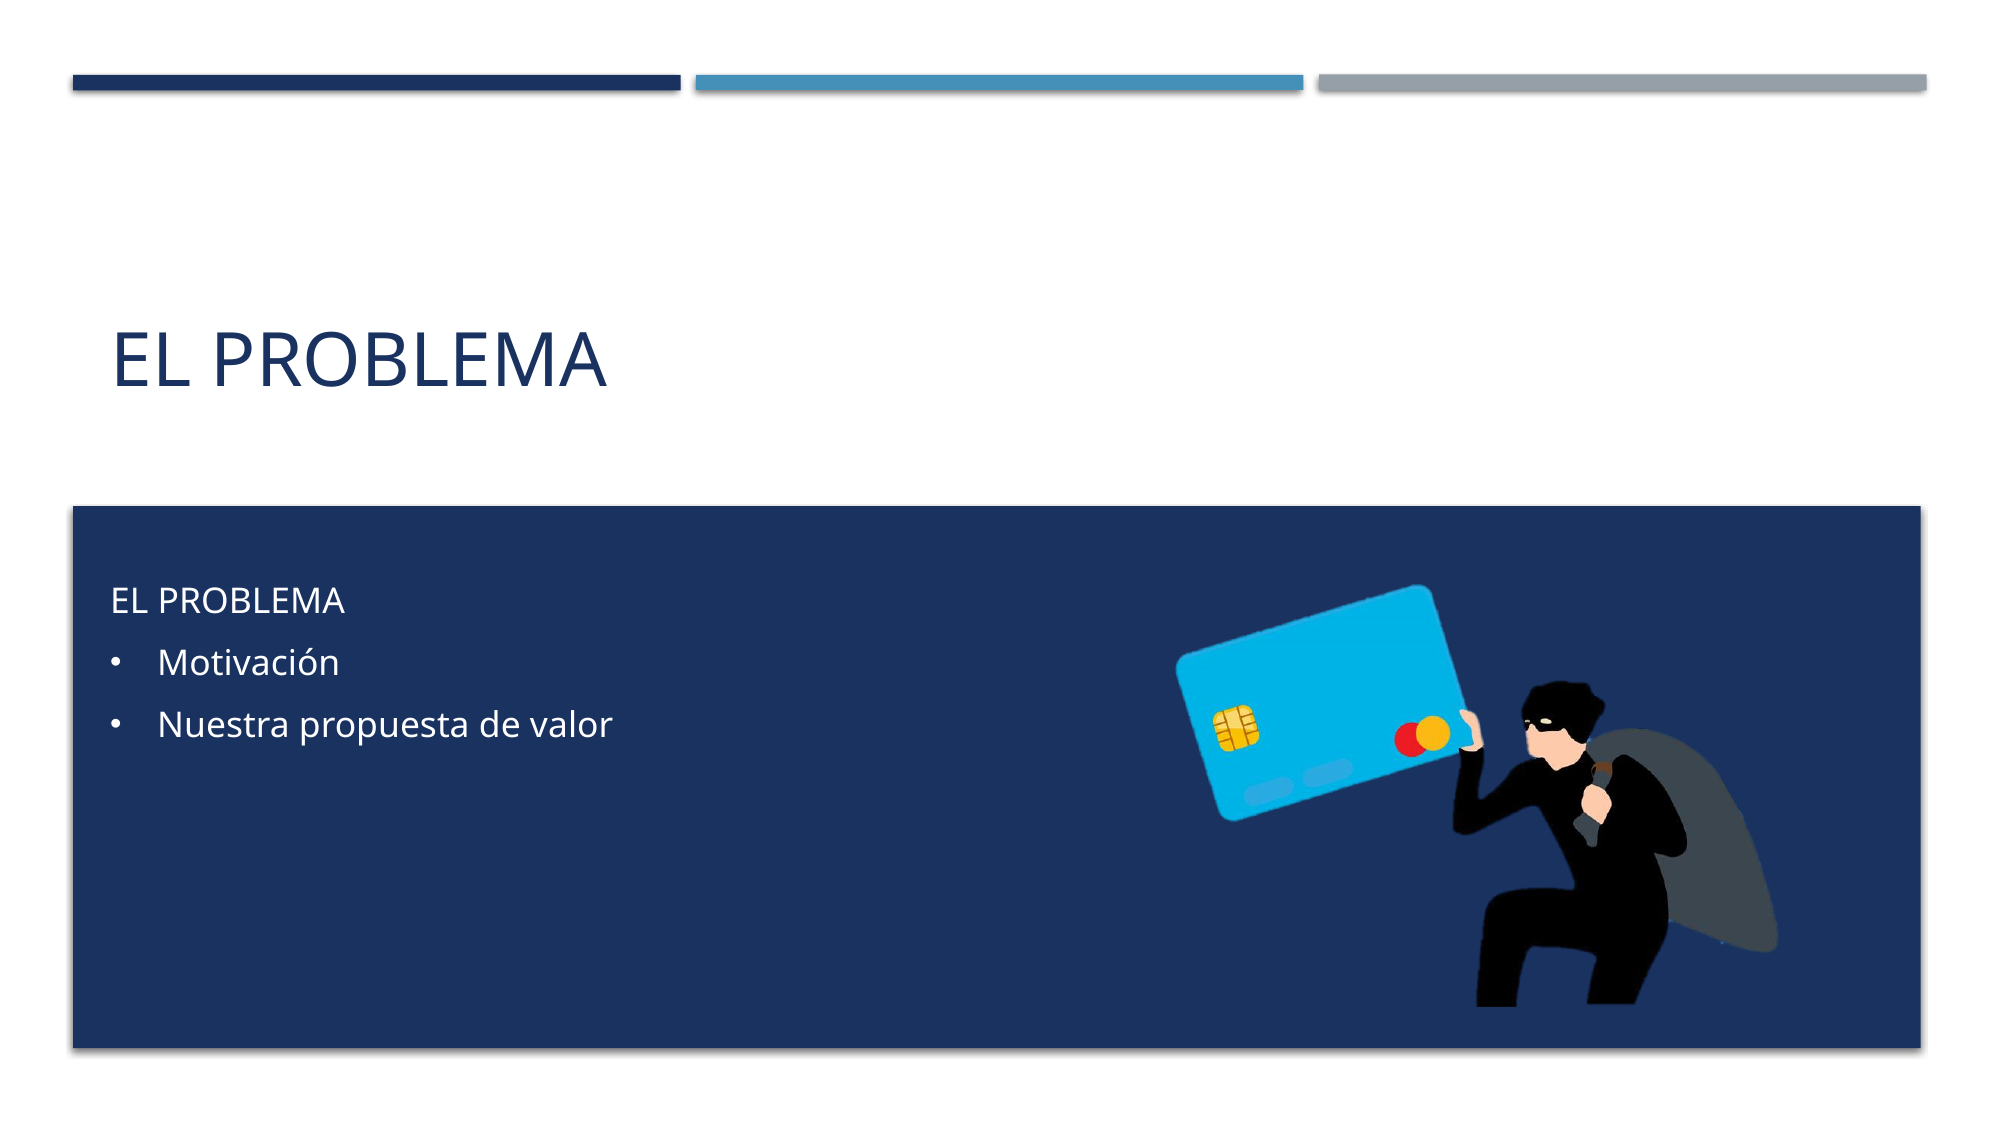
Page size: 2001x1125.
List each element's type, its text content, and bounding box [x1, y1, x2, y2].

title EL PROBLEMA [95, 167, 1899, 410]
picture [937, 457, 1906, 1007]
text_box EL PROBLEMA Motivación Nuestra propuesta de valor [95, 570, 1137, 1039]
